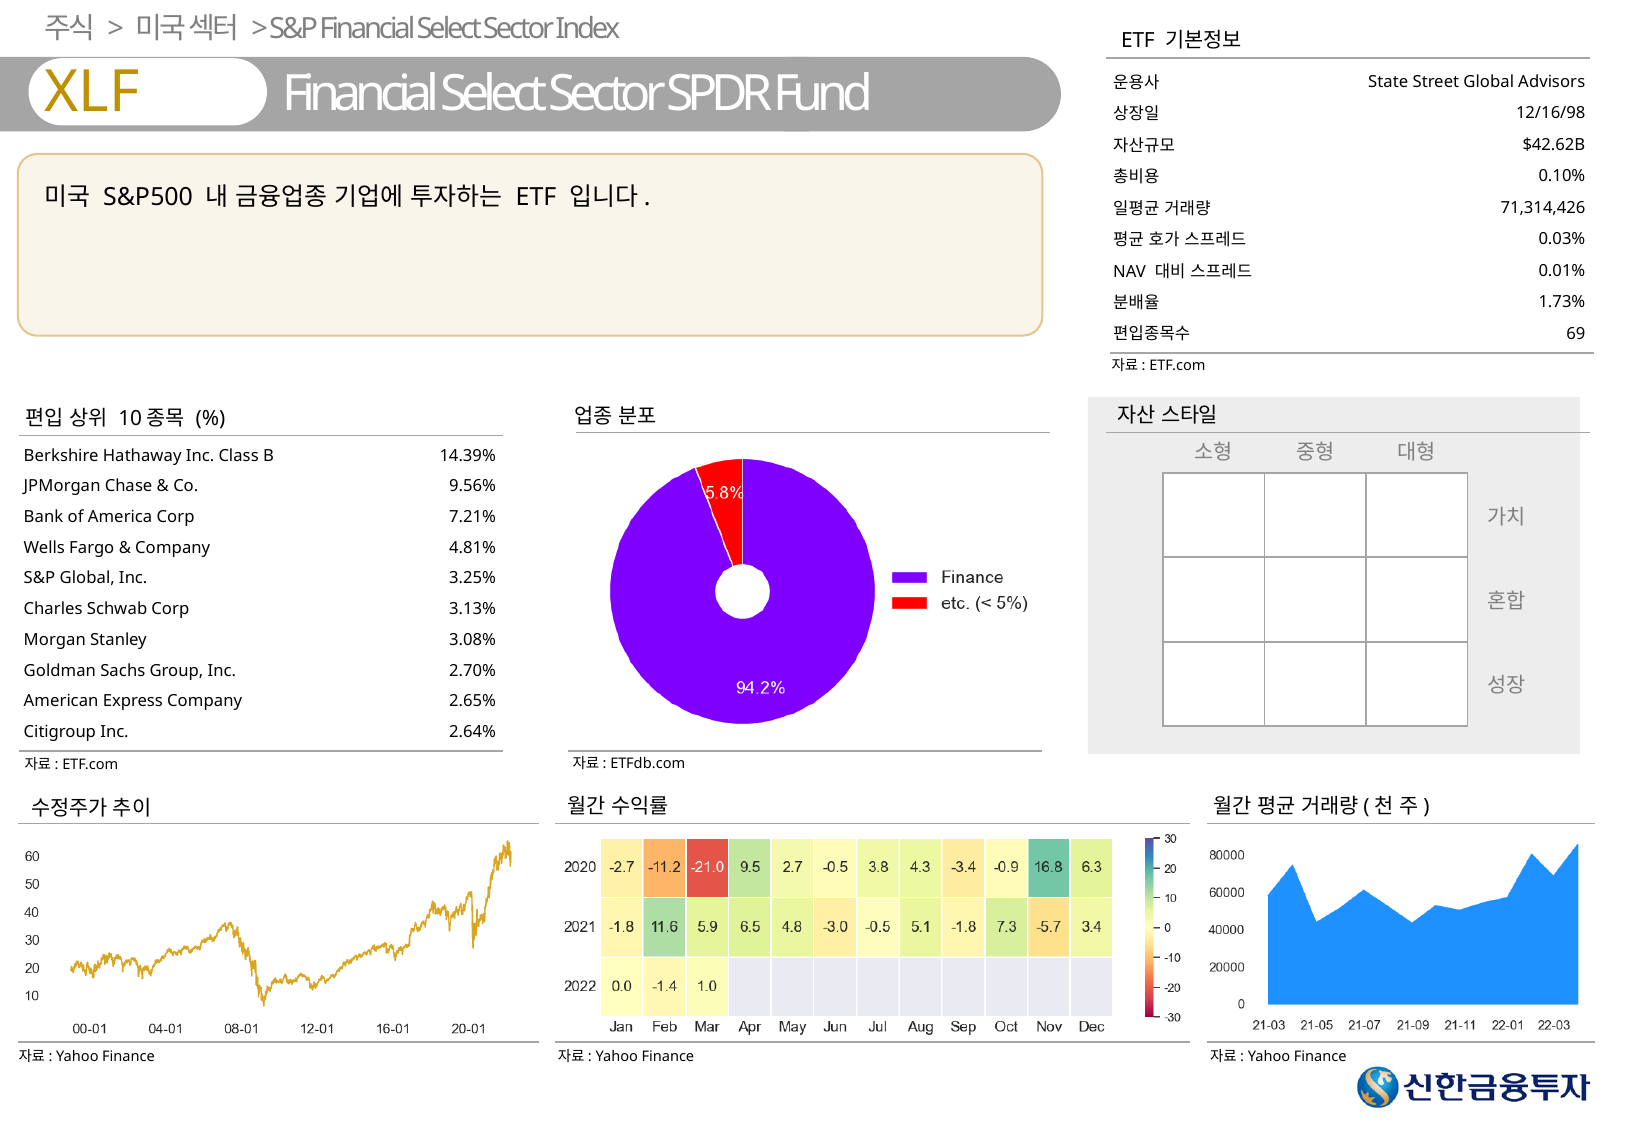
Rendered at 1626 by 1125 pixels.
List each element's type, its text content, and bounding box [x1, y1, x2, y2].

table_header 운용사 [1108, 66, 1319, 94]
table_cell 일평균 거래량 [1108, 192, 1319, 222]
table_header 14.39% [420, 440, 501, 467]
table_cell JPMorgan Chase & Co. [19, 473, 419, 500]
table_cell Morgan Stanley [19, 624, 419, 653]
list 월간 평균 거래량(천 주) [1208, 787, 1595, 824]
list XLF [29, 54, 334, 124]
list 업종 분포 [568, 397, 1044, 433]
table_cell 분배율 [1108, 286, 1319, 316]
list 주식 > 미국 섹터 > S&P Financial Select Sector Index [29, 0, 1091, 54]
table_cell Citigroup Inc. [19, 716, 419, 745]
picture [567, 437, 1043, 745]
table_header State Street Global Advisors [1321, 66, 1591, 94]
picture [1355, 1064, 1593, 1110]
table_cell 3.13% [420, 594, 501, 622]
picture [17, 830, 539, 1038]
table_cell 편입종목수 [1108, 318, 1319, 348]
table_cell 총비용 [1108, 161, 1319, 190]
table_cell $42.62B [1321, 129, 1591, 159]
table_cell S&P Global, Inc. [19, 563, 419, 592]
table_cell 7.21% [420, 501, 501, 530]
table_cell 1.73% [1321, 286, 1591, 316]
table_cell 평균 호가 스프레드 [1108, 223, 1319, 253]
table_cell 9.56% [420, 473, 501, 500]
list 미국 S&P500 내 금융업종 기업에 투자하는 ETF 입니다. [29, 165, 1026, 319]
table_cell Charles Schwab Corp [19, 594, 419, 622]
table_cell 4.81% [420, 532, 501, 561]
table_cell 3.08% [420, 624, 501, 653]
table_cell 상장일 [1108, 99, 1319, 127]
table_cell 2.70% [420, 655, 501, 684]
table_cell Bank of America Corp [19, 501, 419, 530]
table_cell 0.10% [1321, 161, 1591, 190]
picture [1206, 830, 1595, 1038]
table_header Berkshire Hathaway Inc. Class B [19, 440, 419, 467]
table_cell American Express Company [19, 686, 419, 715]
table_cell Wells Fargo & Company [19, 532, 419, 561]
table_cell 3.25% [420, 563, 501, 592]
table_cell 12/16/98 [1321, 99, 1591, 127]
table_cell 71,314,426 [1321, 192, 1591, 222]
table_cell NAV 대비 스프레드 [1108, 255, 1319, 285]
table_cell 0.01% [1321, 255, 1591, 285]
table_cell 69 [1321, 318, 1591, 348]
table_cell 2.65% [420, 686, 501, 715]
picture [554, 830, 1188, 1038]
table_cell Goldman Sachs Group, Inc. [19, 655, 419, 684]
table_cell 0.03% [1321, 223, 1591, 253]
list Financial Select Sector SPDR Fund [267, 59, 1343, 121]
table_cell 2.64% [420, 716, 501, 745]
table_cell 자산규모 [1108, 129, 1319, 159]
